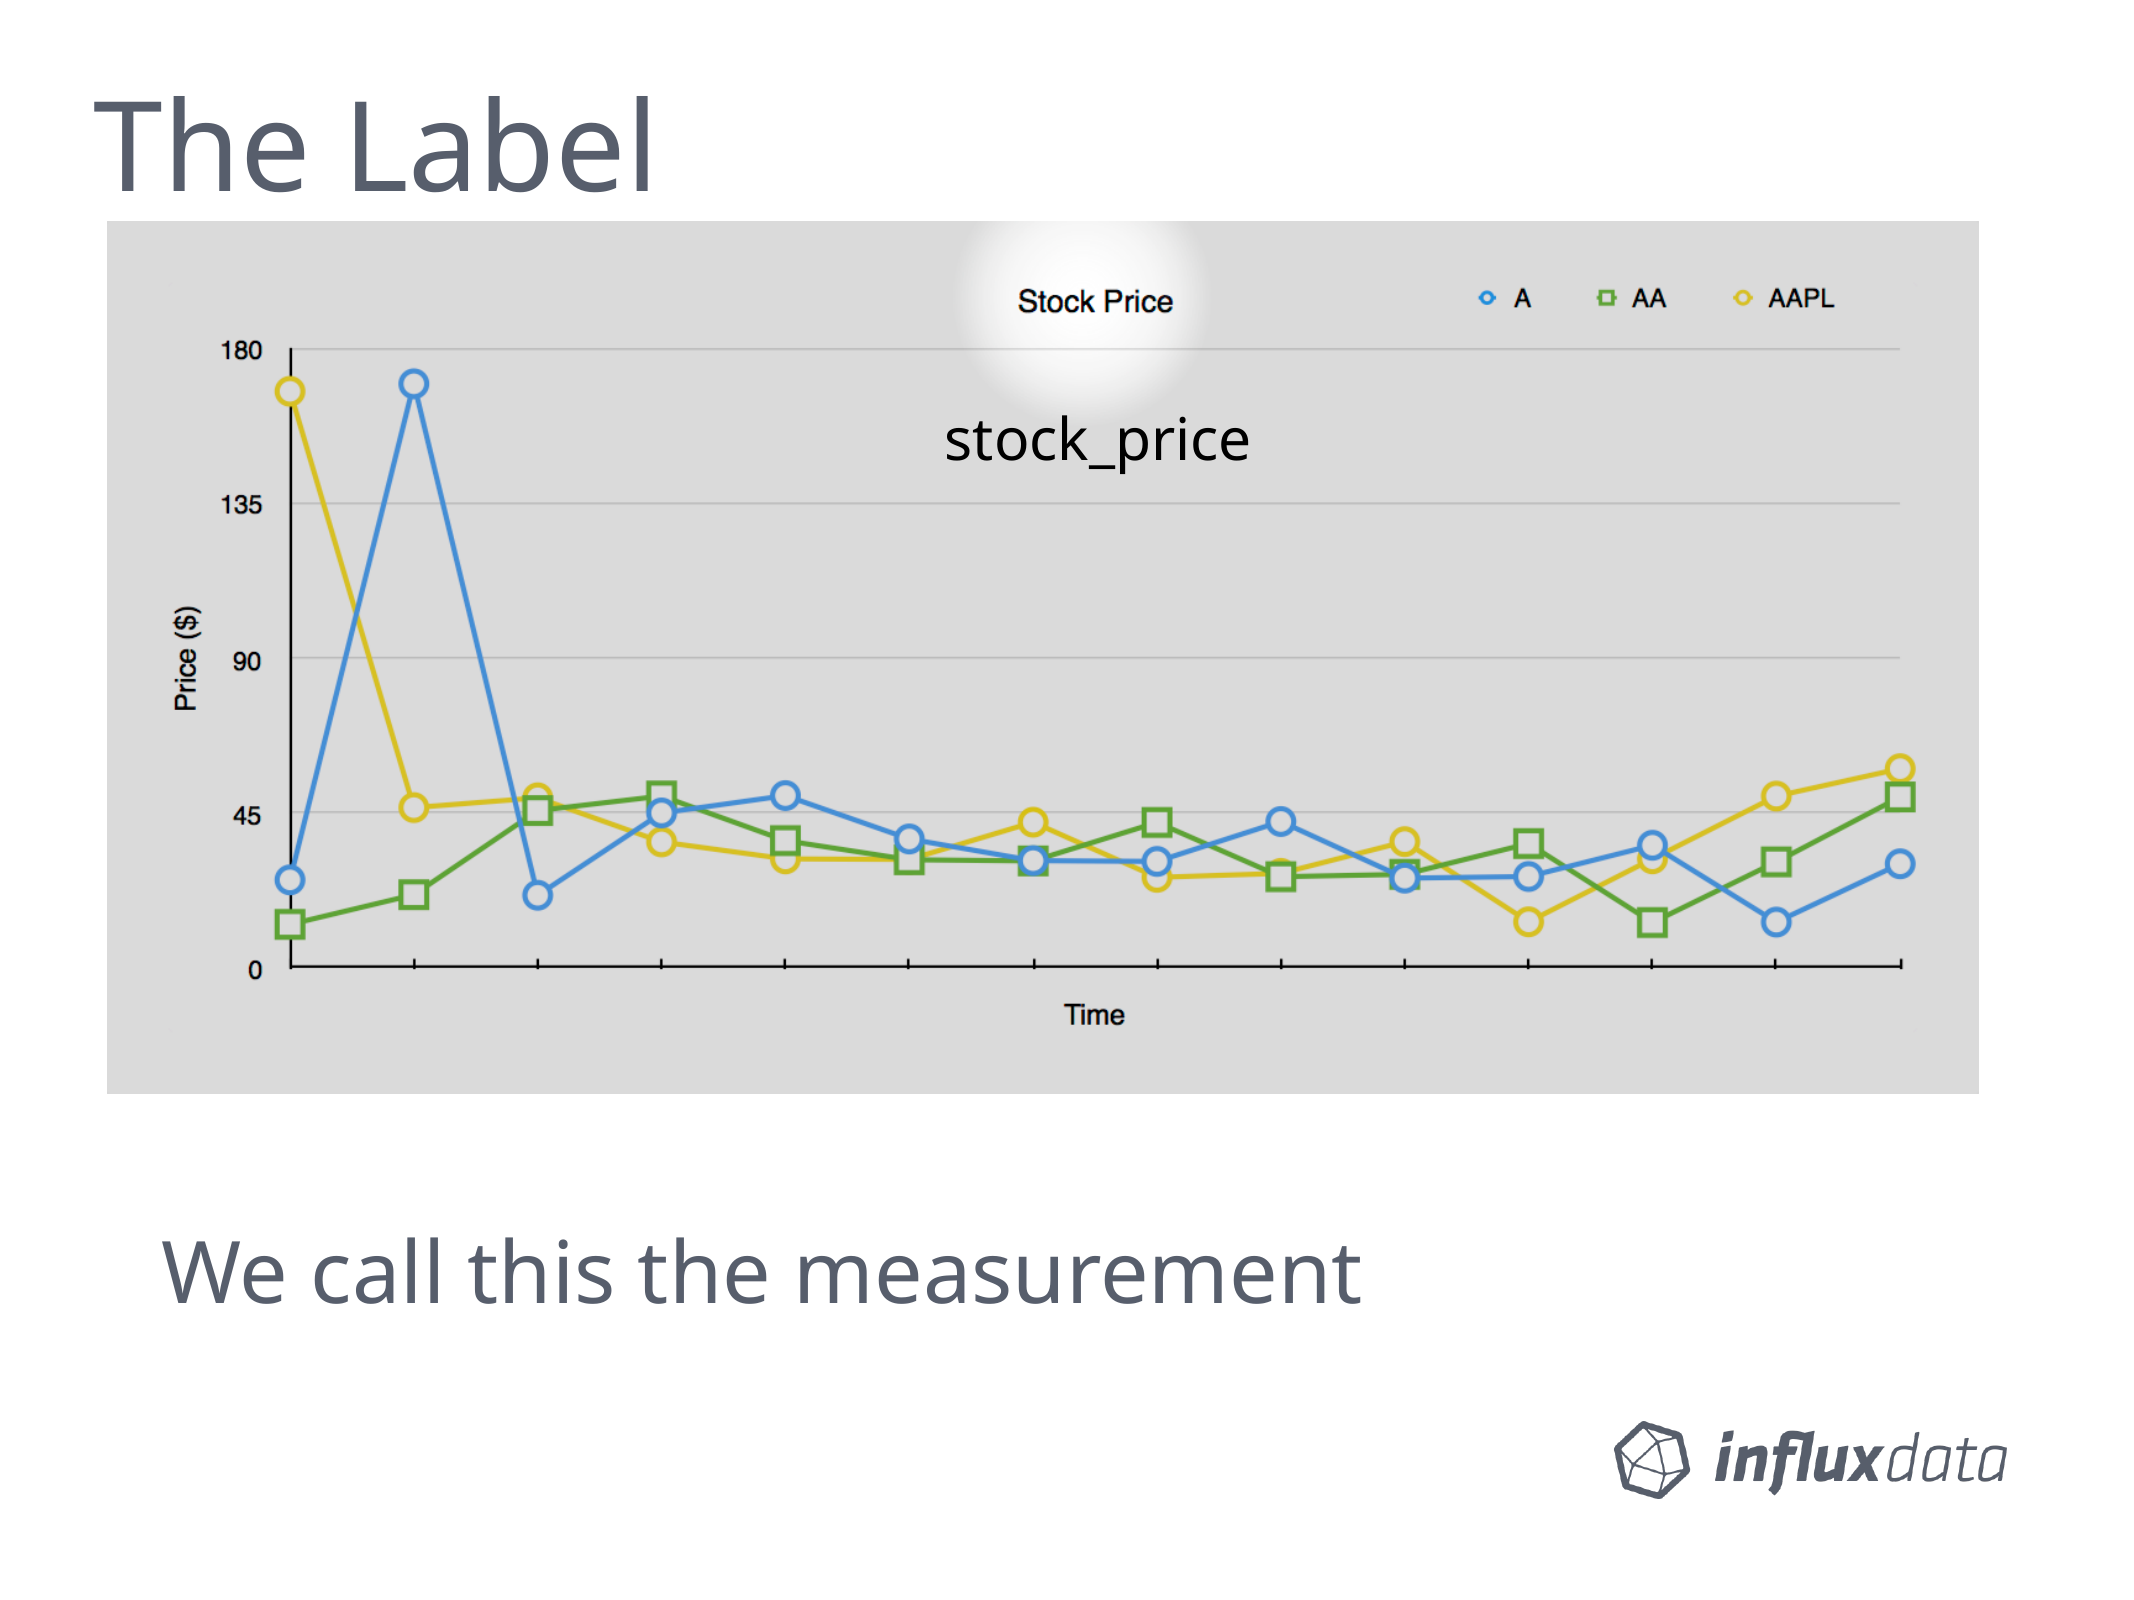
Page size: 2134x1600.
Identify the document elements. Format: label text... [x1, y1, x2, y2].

picture [1613, 1421, 2007, 1499]
picture [107, 221, 1979, 1095]
text_box We call this the measurement [153, 1207, 1333, 1329]
title The Label [84, 49, 2134, 226]
